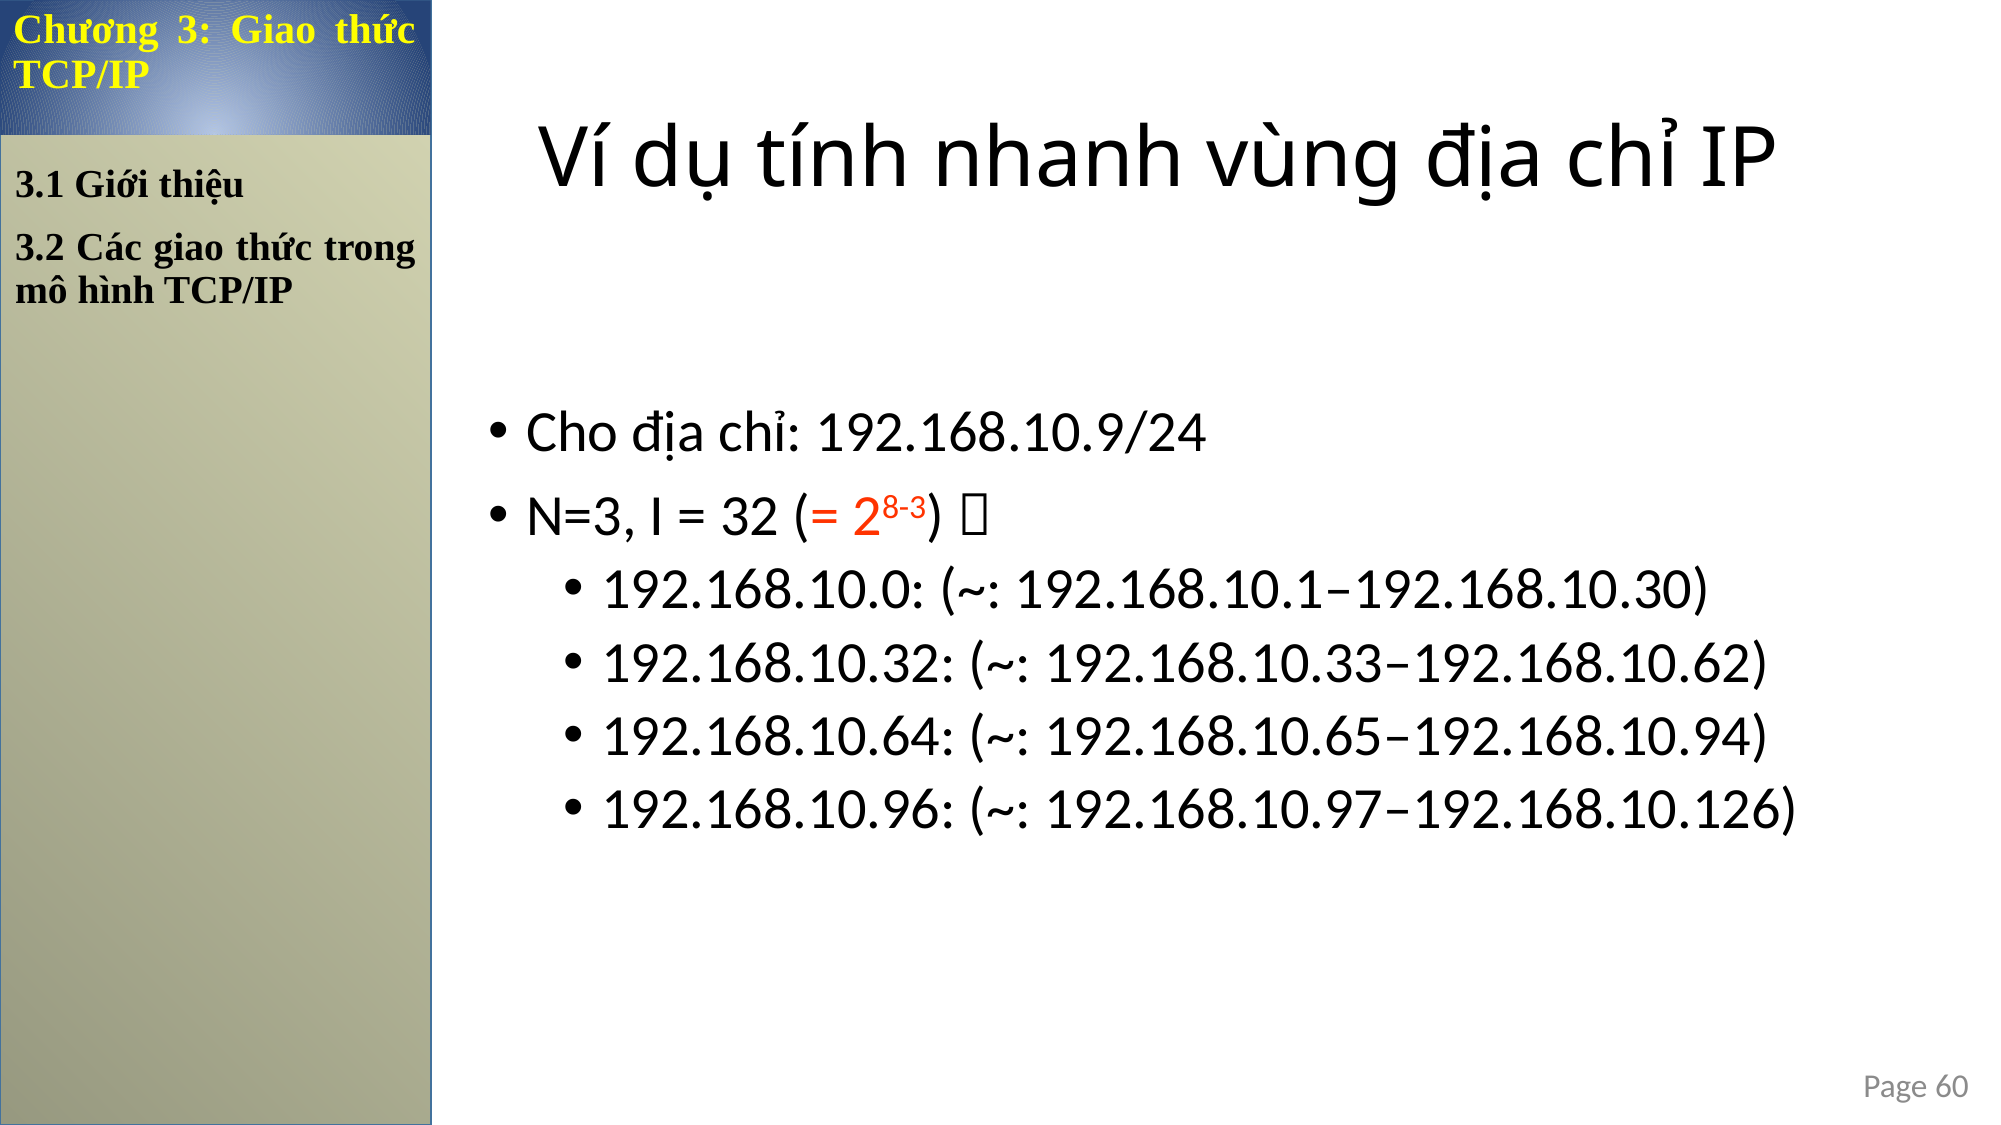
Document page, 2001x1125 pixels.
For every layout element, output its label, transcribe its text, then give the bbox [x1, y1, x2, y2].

slide_number Page 60 [1811, 1056, 1984, 1112]
list 3.1 Giới thiệu 3.2 Các giao thức trong mô hình TCP/IP [0, 155, 431, 1112]
text_box Ví dụ tính nhanh vùng địa chỉ IP [523, 106, 1799, 232]
text_box Cho địa chỉ: 192.168.10.9/24 N=3, I = 32 (= 28-3)  192.168.10.0: (~: 192.168.10.1–192.168.10.30) 192.168.10.32: (~: 192.168.10.33–192.168.10.62) 192.168.10.64: (~: 192.168.10.65–192.168.10.94) 192.168.10.96: (~: 192.168.10.97–192.168.10.126) [474, 394, 1954, 895]
list Chương 3: Giao thức TCP/IP [0, 0, 431, 135]
